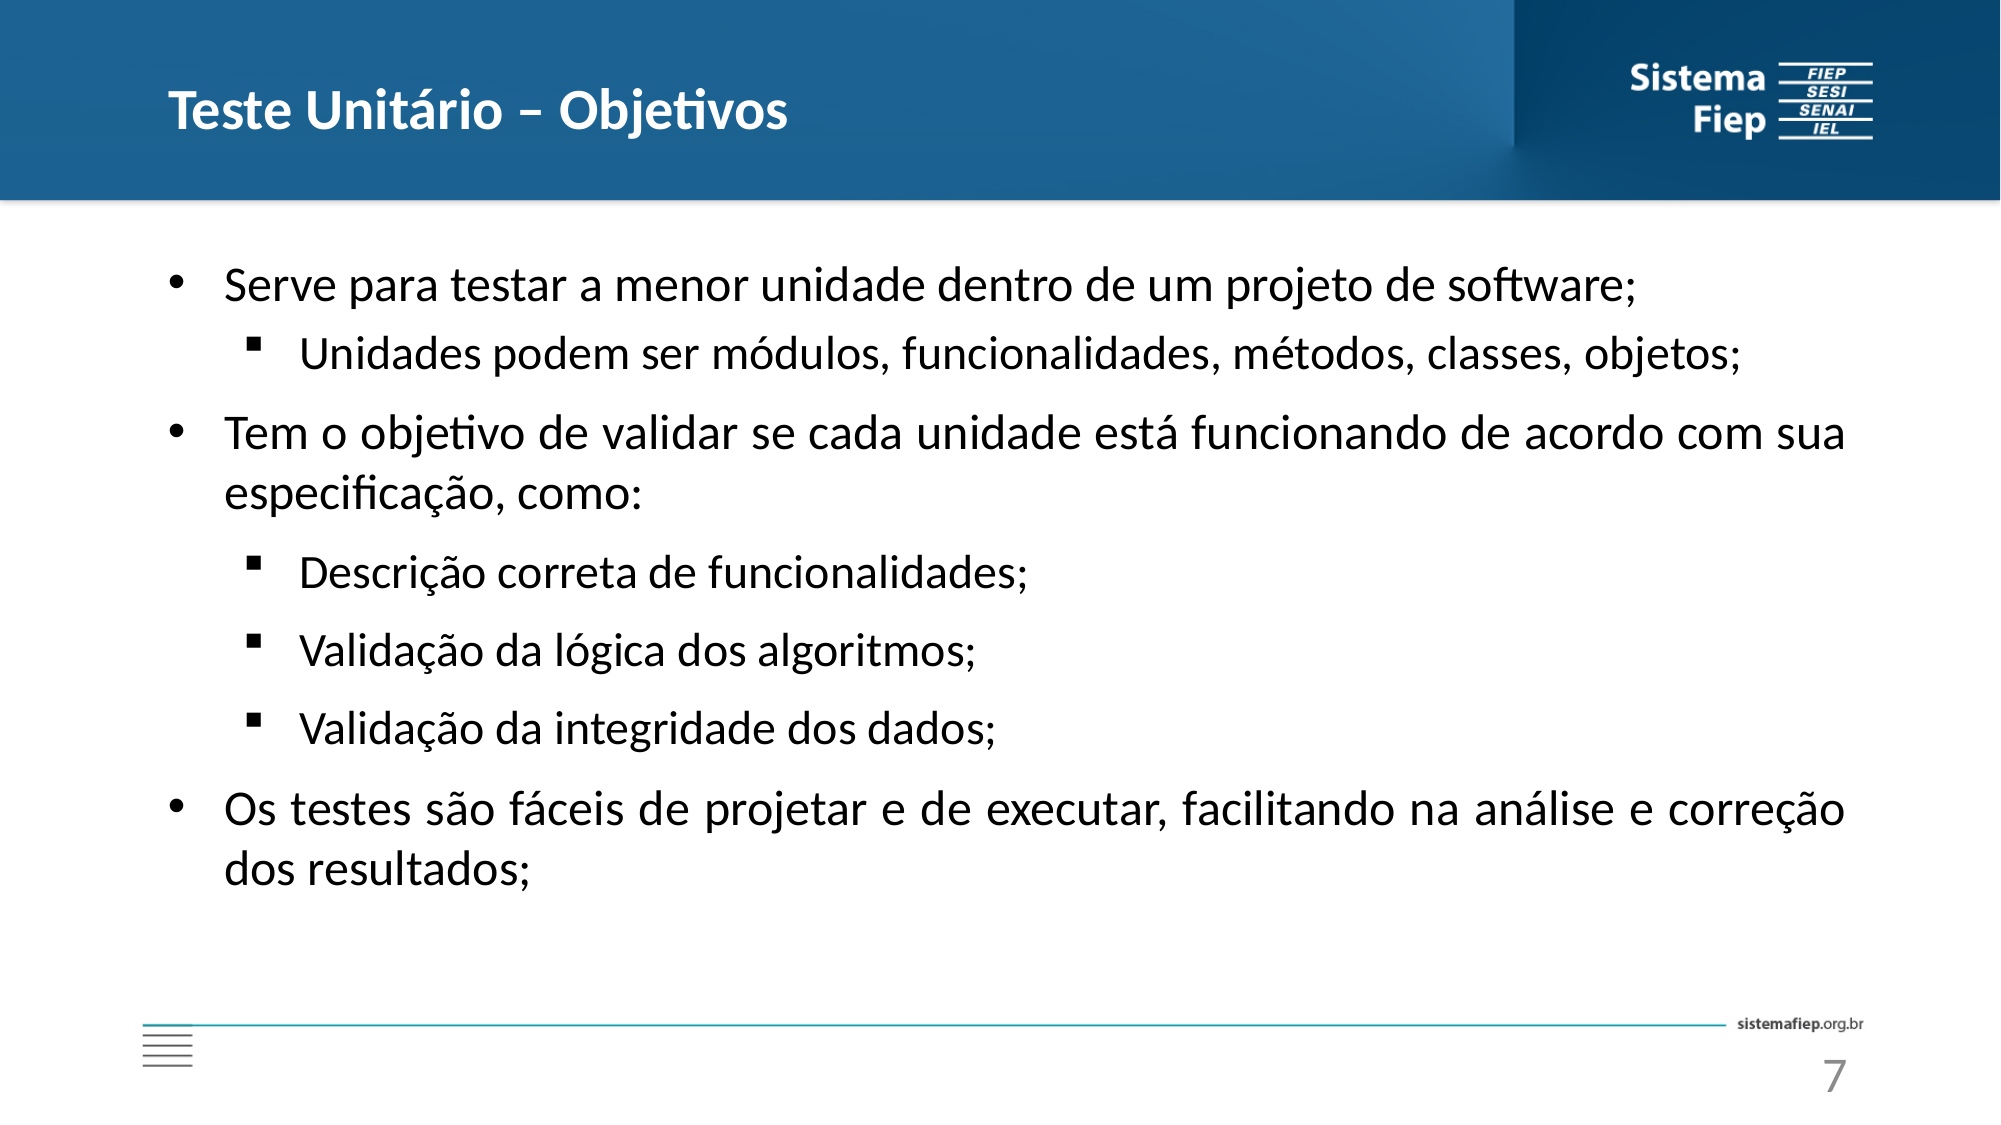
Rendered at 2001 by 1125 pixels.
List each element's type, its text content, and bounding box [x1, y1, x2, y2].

text_box Teste Unitário – Objetivos [153, 71, 1489, 191]
text_box Serve para testar a menor unidade dentro de um projeto de software; Unidades podem ser módulos, funcionalidades, métodos, classes, objetos; Tem o objetivo de validar se cada unidade está funcionando de acordo com sua especificação, como: Descrição correta de funcionalidades; Validação da lógica dos algoritmos; Validação da integridade dos dados; Os testes são fáceis de projetar e de executar, facilitando na análise e correção dos resultados; [153, 243, 1863, 903]
picture [0, 0, 2001, 1125]
slide_number 7 [1412, 1042, 1863, 1103]
